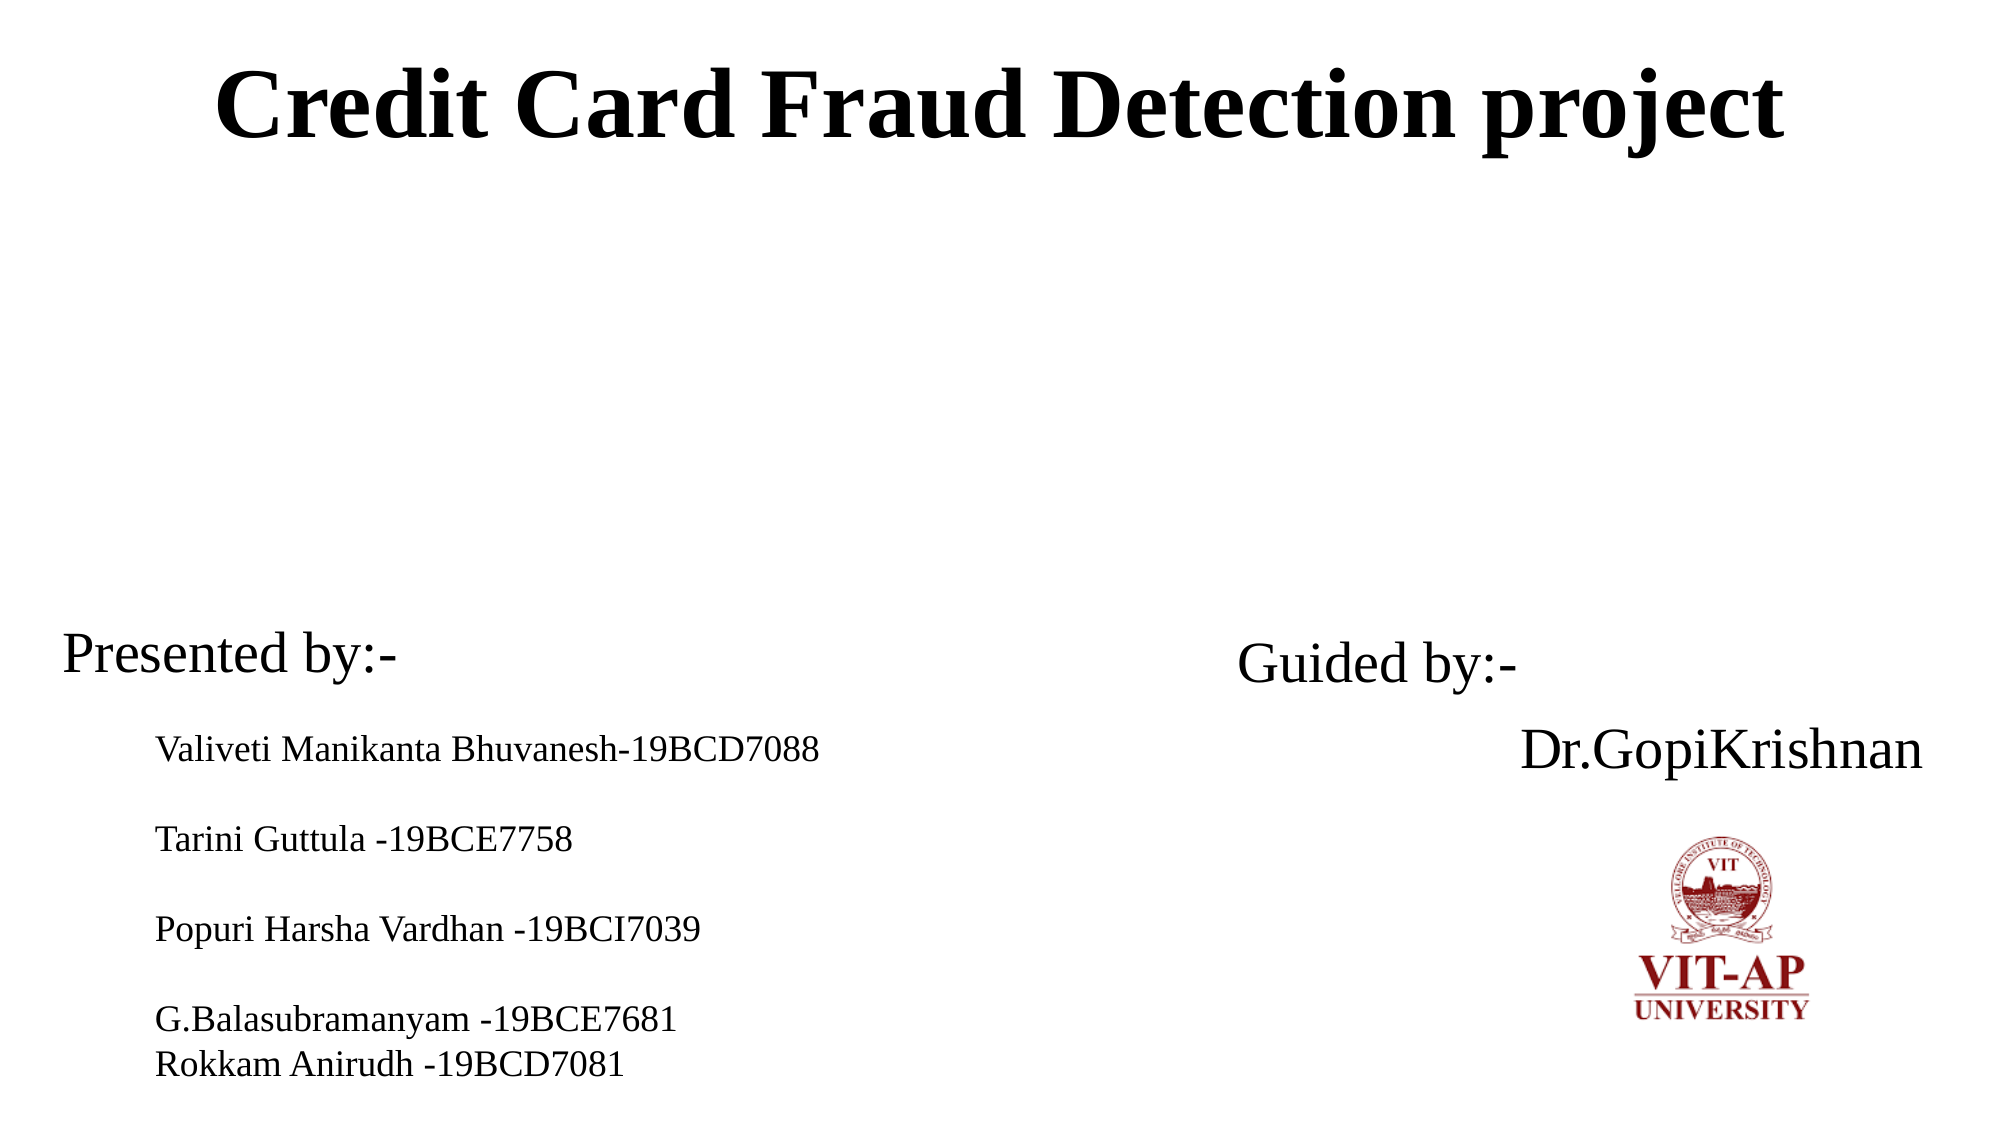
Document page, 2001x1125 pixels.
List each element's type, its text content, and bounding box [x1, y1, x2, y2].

text_box Credit Card Fraud Detection project [198, 29, 1802, 165]
text_box Presented by:- [33, 606, 427, 692]
text_box Dr.GopiKrishnan [1504, 702, 1939, 788]
text_box Guided by:- [1221, 616, 1533, 702]
text_box Valiveti Manikanta Bhuvanesh-19BCD7088 Tarini Guttula -19BCE7758 Popuri Harsha Vardhan -19BCI7039 G.Balasubramanyam -19BCE7681 Rokkam Anirudh -19BCD7081 [139, 671, 847, 1092]
picture [1570, 787, 1874, 1091]
